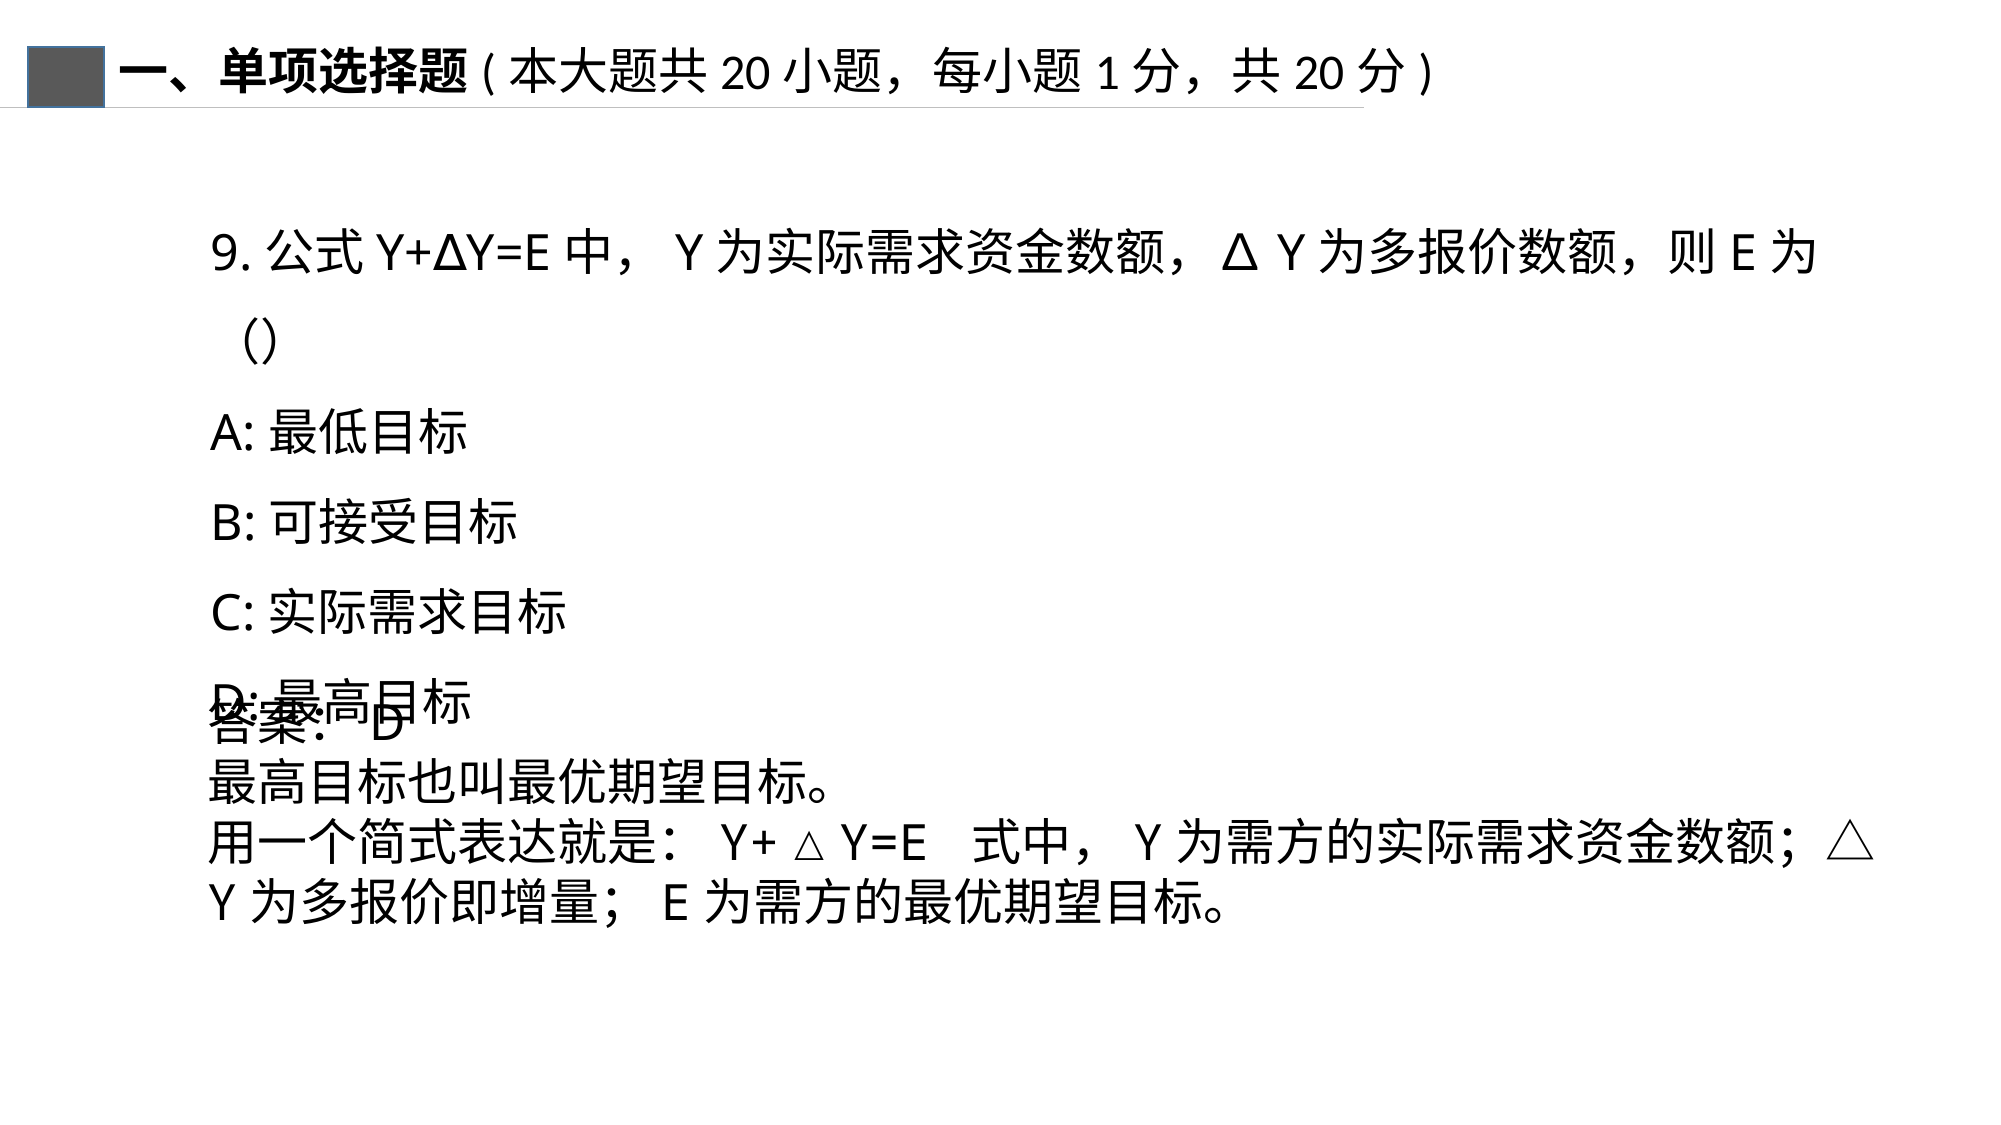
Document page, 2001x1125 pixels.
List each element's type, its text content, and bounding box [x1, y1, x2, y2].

text_box [27, 46, 105, 107]
text_box 9.公式Y+∆Y=E中，Y为实际需求资金数额，∆Y为多报价数额，则E为（） A:最低目标 B:可接受目标 C:实际需求目标 D:最高目标 [195, 183, 1845, 652]
text_box 答案：D 最高目标也叫最优期望目标。 用一个简式表达就是：Y+△Y=E 式中，Y为需方的实际需求资金数额；△Y为多报价即增量；E为需方的最优期望目标。 [192, 652, 1922, 1028]
text_box 一、单项选择题(本大题共20小题，每小题1分，共20分) [104, 31, 1454, 107]
